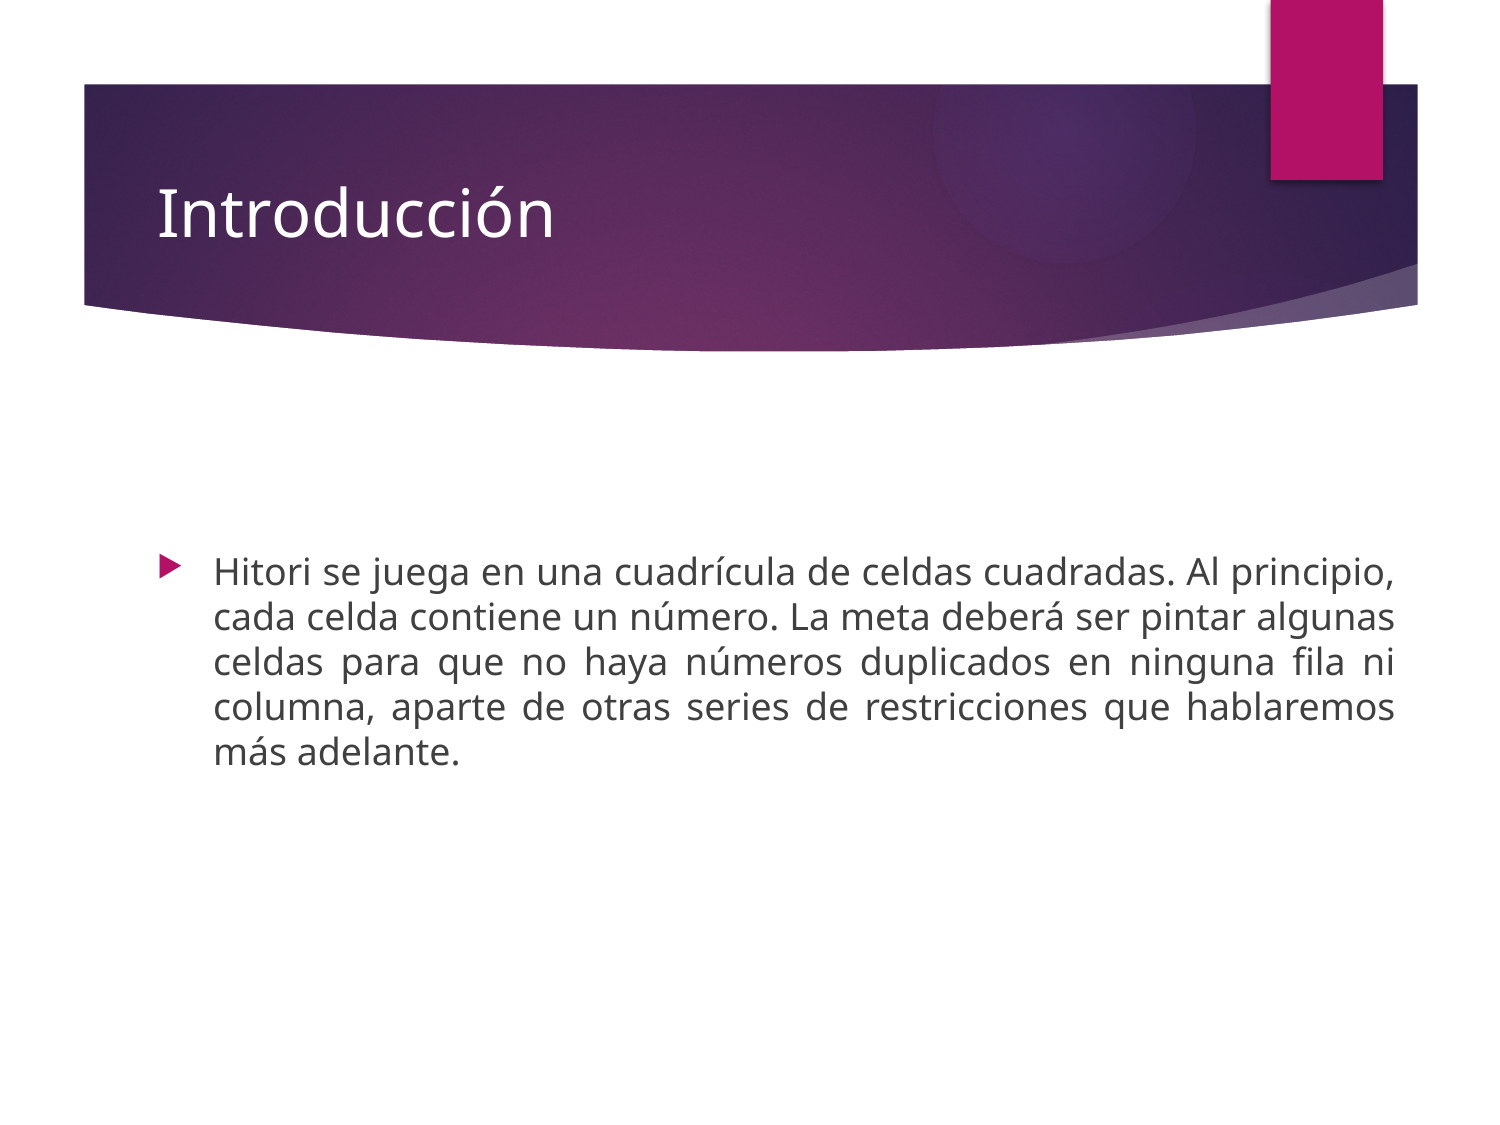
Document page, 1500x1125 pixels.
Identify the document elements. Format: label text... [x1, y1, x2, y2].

title Introducción [142, 152, 1183, 269]
list Hitori se juega en una cuadrícula de celdas cuadradas. Al principio, cada celda contiene un número. La meta deberá ser pintar algunas celdas para que no haya números duplicados en ninguna fila ni columna, aparte de otras series de restricciones que hablaremos más adelante. [141, 408, 1412, 989]
